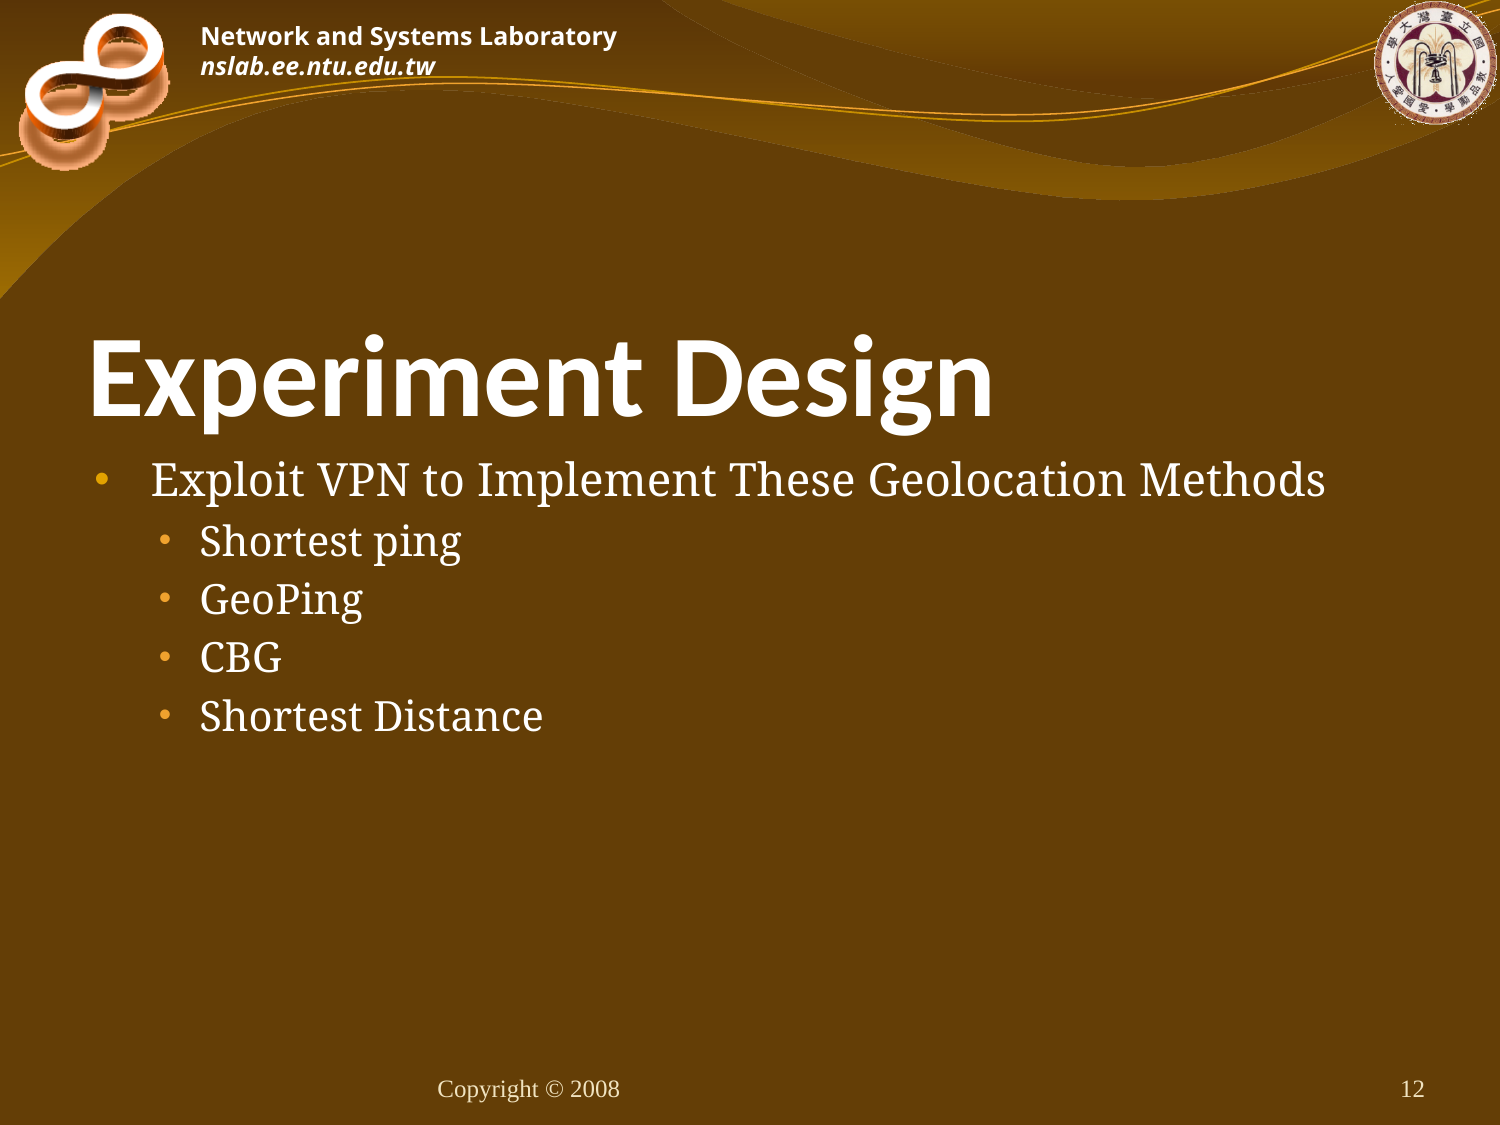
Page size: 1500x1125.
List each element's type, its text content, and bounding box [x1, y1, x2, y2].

slide_number 12 [1299, 1042, 1425, 1103]
picture [1371, 0, 1500, 125]
footer Copyright © 2008 [437, 1042, 988, 1103]
picture [0, 0, 188, 177]
text_box Exploit VPN to Implement These Geolocation Methods Shortest ping GeoPing CBG Shortest Distance [86, 443, 1447, 692]
title Experiment Design [86, 215, 1362, 440]
